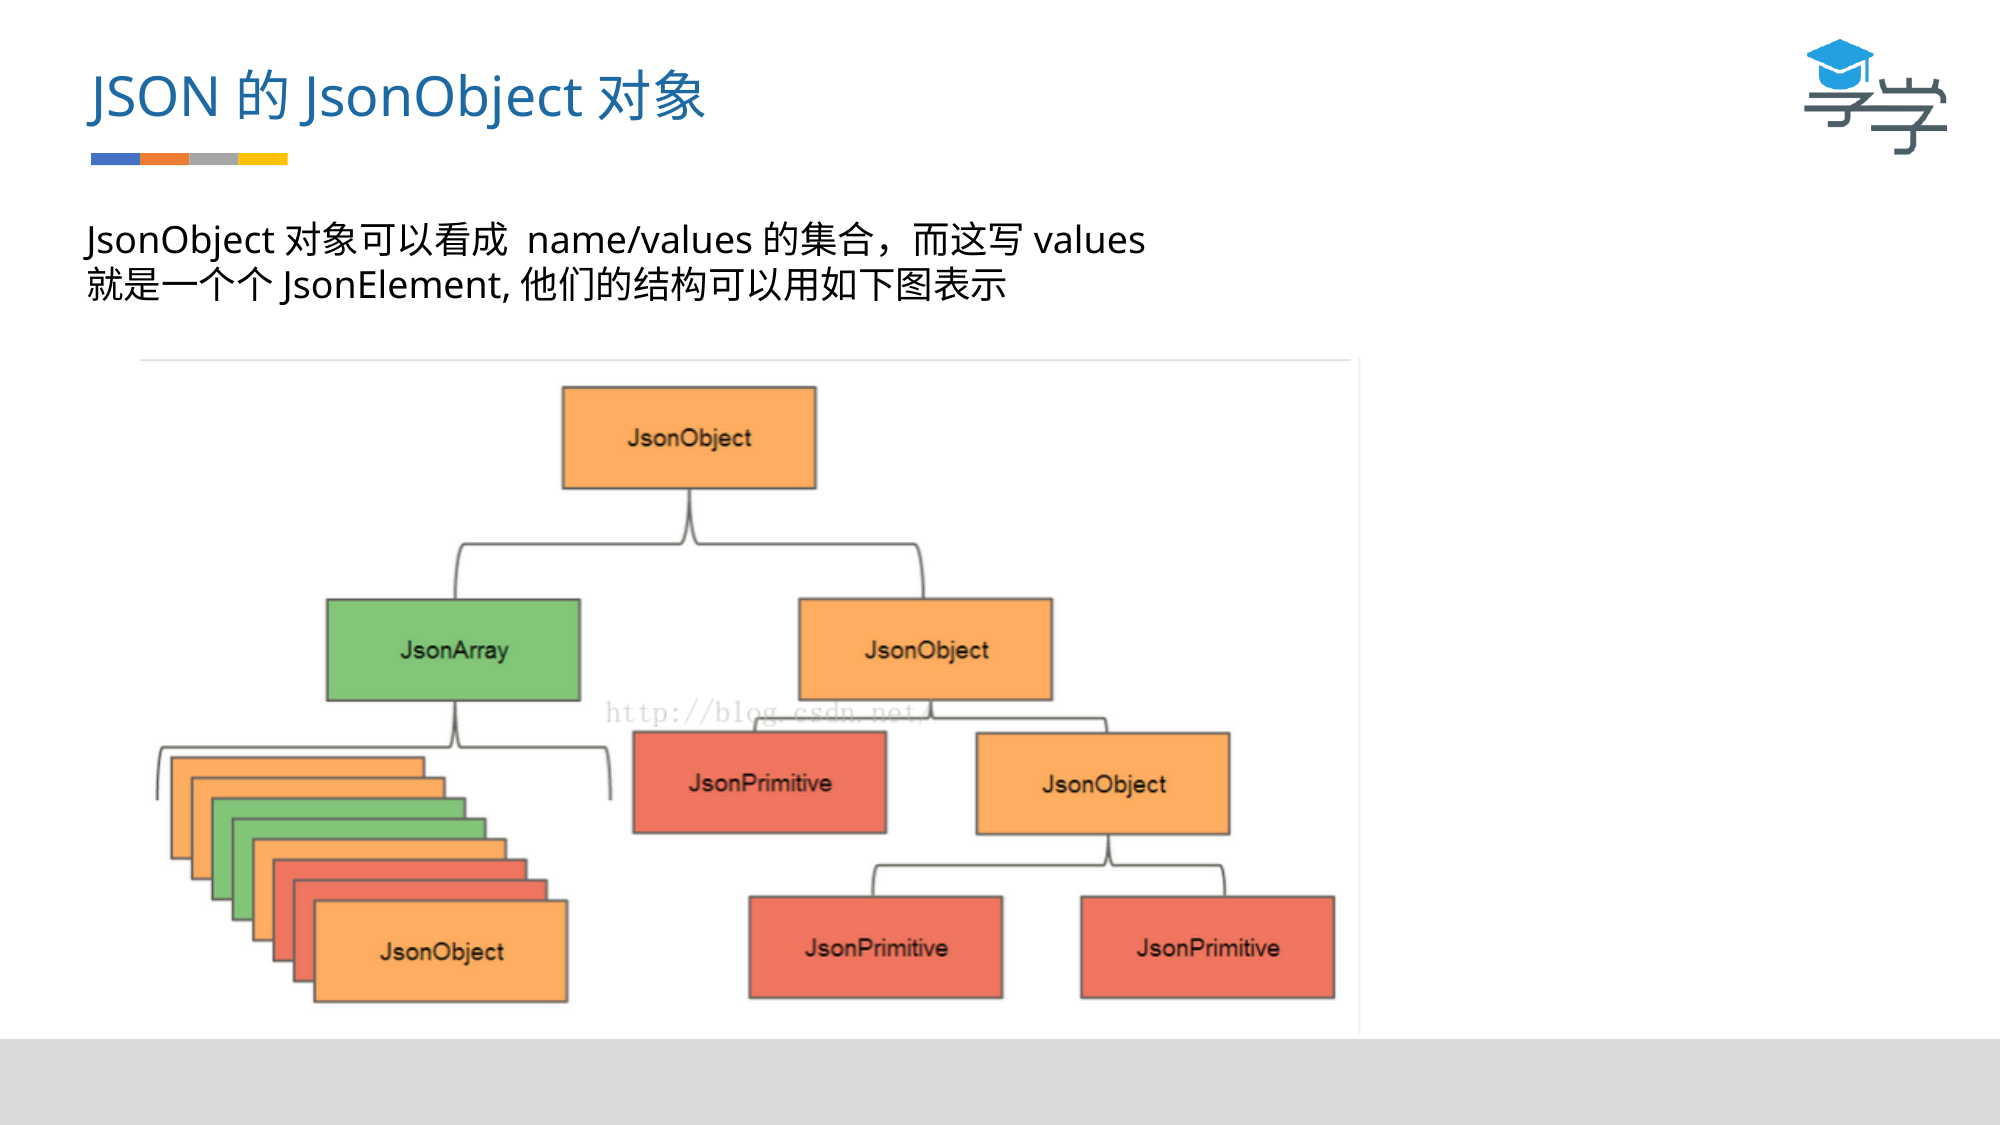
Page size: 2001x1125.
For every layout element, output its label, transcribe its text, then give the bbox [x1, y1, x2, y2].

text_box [90, 152, 288, 166]
picture [1799, 20, 1952, 173]
picture [140, 358, 1373, 1035]
text_box JsonObject对象可以看成 name/values的集合，而这写values就是一个个JsonElement,他们的结构可以用如下图表示 [71, 208, 1197, 314]
text_box JSON的JsonObject对象 [91, 60, 781, 128]
